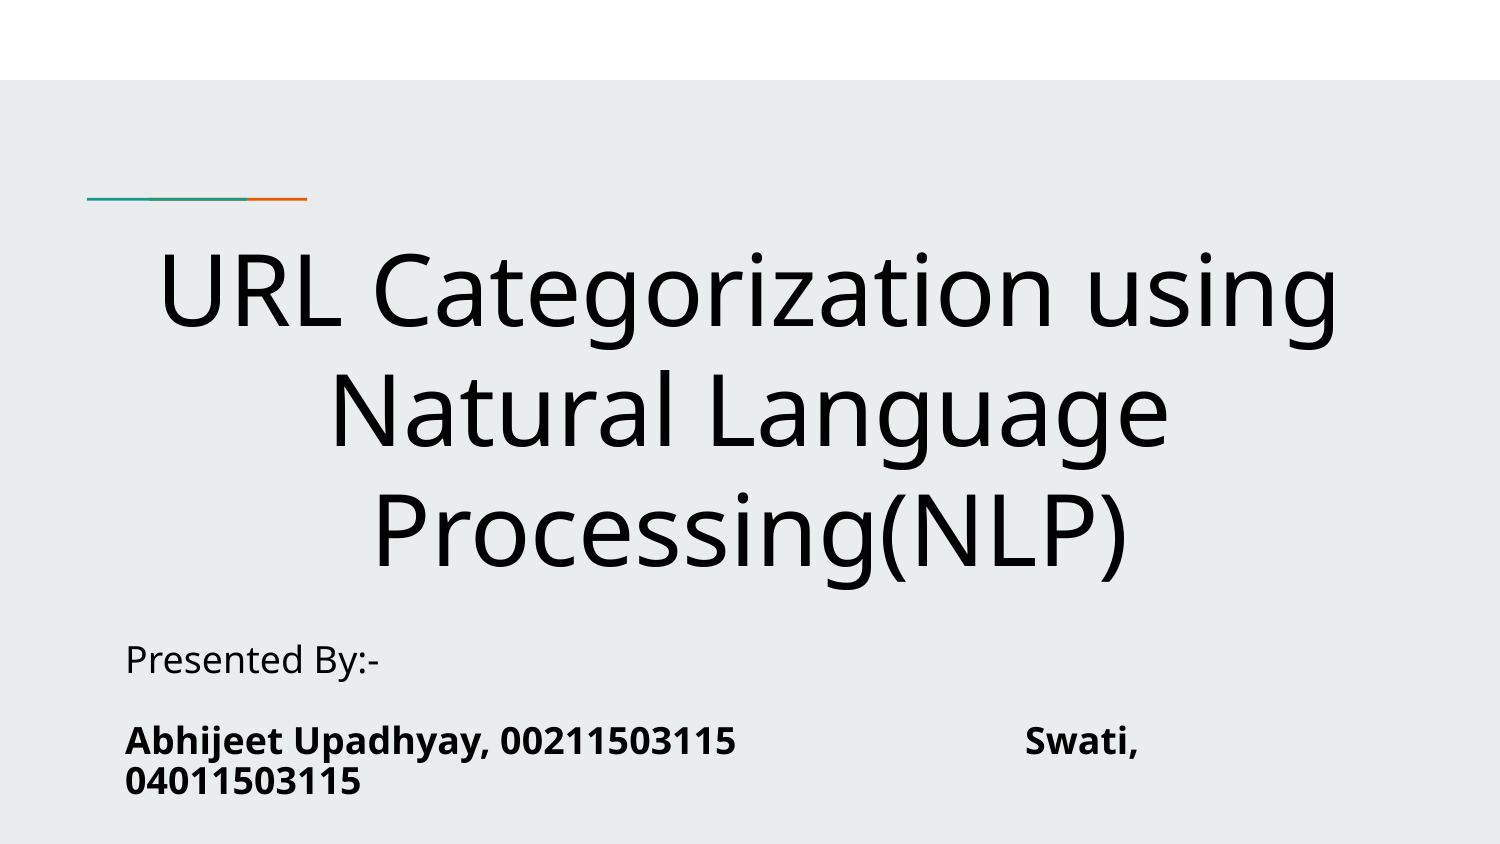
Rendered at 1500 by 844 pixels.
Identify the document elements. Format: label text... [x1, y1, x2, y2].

text_box Presented By:- Abhijeet Upadhyay, 00211503115 Swati, 04011503115 [110, 625, 1390, 756]
text_box URL Categorization using Natural Language Processing(NLP) [110, 317, 1390, 602]
